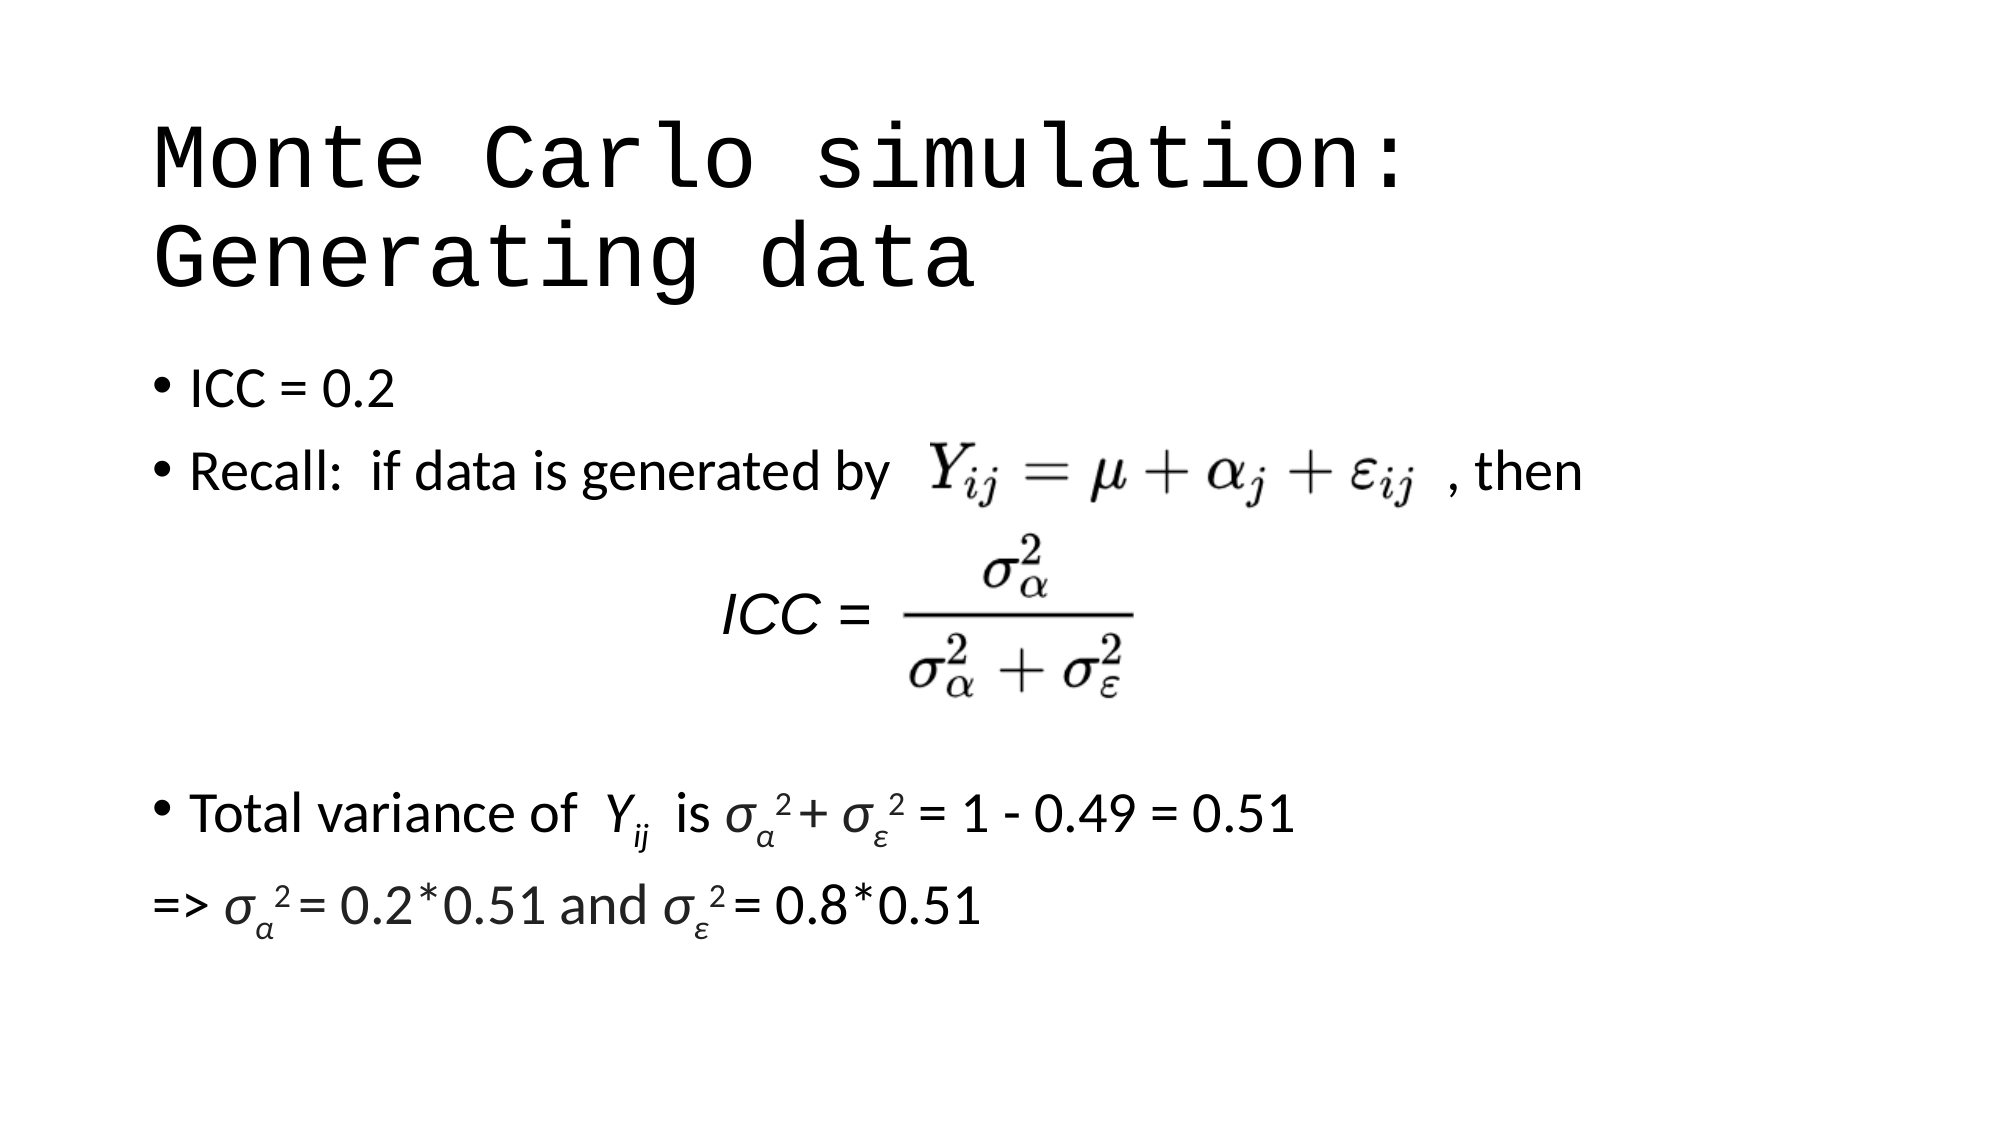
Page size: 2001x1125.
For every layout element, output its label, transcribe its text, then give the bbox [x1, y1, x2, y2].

title Monte Carlo simulation: Generating data [137, 99, 2000, 317]
picture [930, 436, 1421, 528]
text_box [705, 511, 1145, 717]
list ICC = 0.2 Recall: if data is generated by , then Total variance of Yij is σα2 + σε2 = 1 - 0.49 = 0.51 => σα2 = 0.2*0.51 and σε2 = 0.8*0.51 [137, 349, 1863, 1064]
